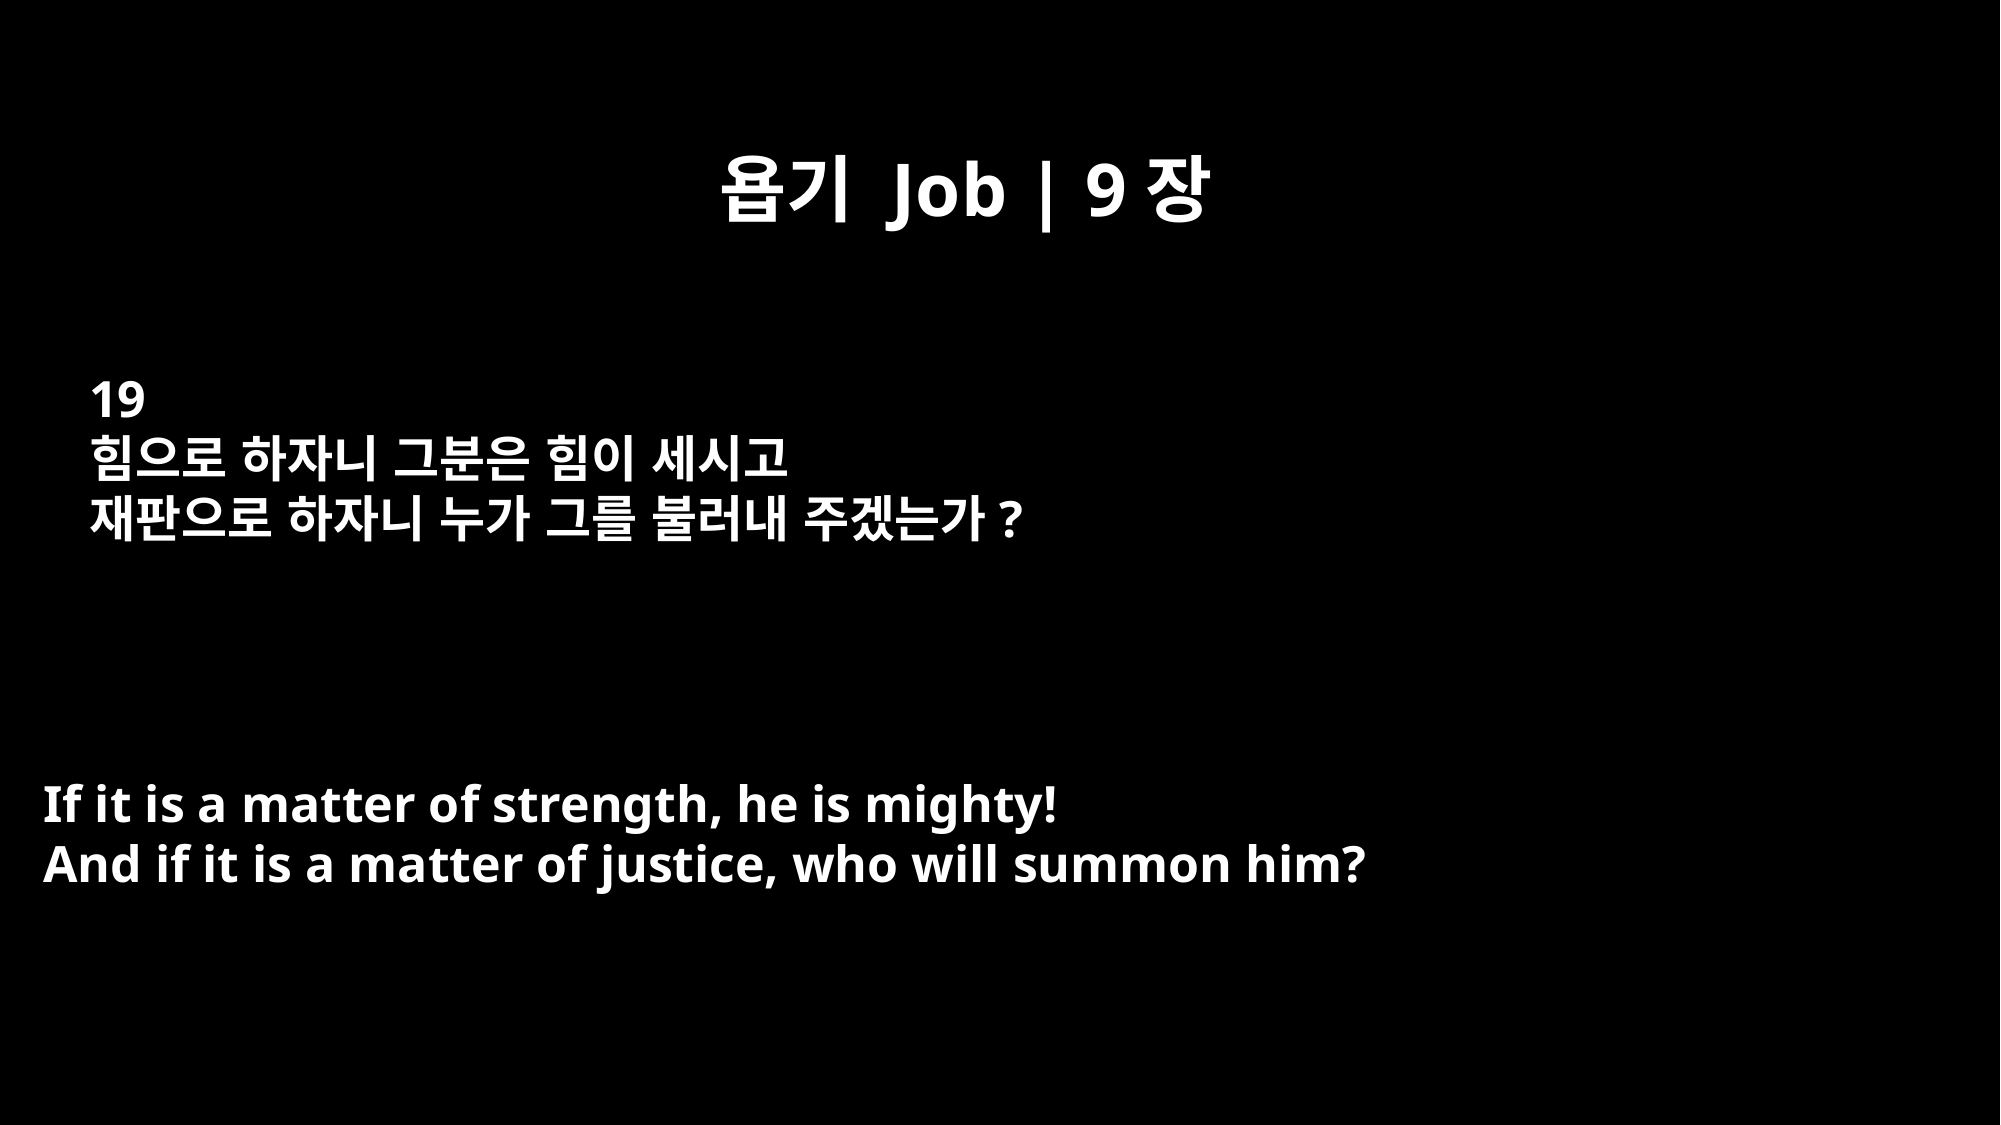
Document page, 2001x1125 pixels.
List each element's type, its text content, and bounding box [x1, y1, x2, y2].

text_box If it is a matter of strength, he is mighty! And if it is a matter of justice, who will summon him? [28, 764, 1382, 900]
text_box 19 힘으로 하자니 그분은 힘이 세시고 재판으로 하자니 누가 그를 불러내 주겠는가? [74, 359, 1039, 555]
text_box 욥기 Job | 9장 [704, 136, 1228, 239]
